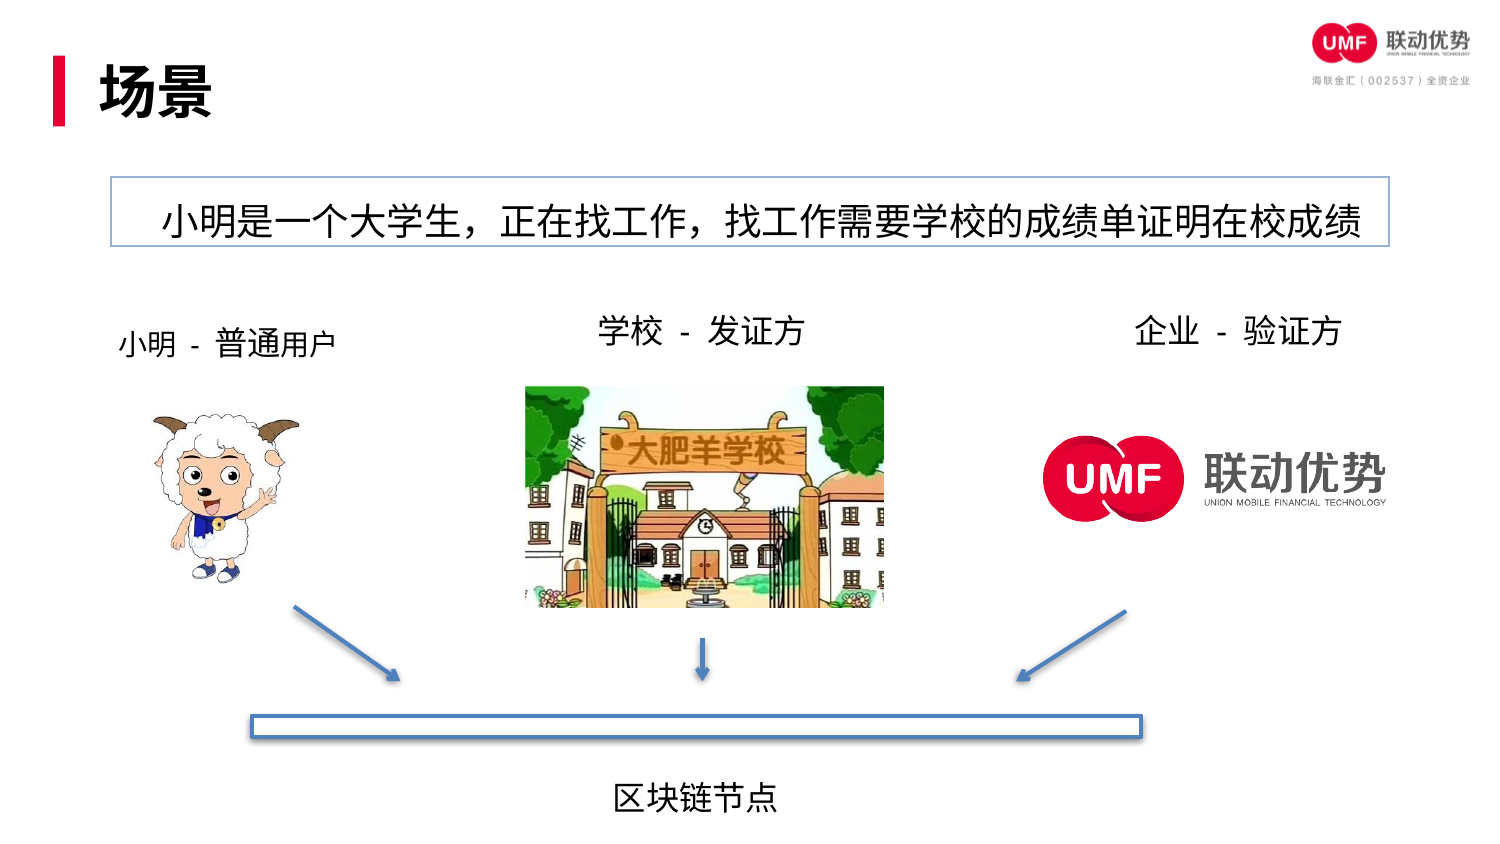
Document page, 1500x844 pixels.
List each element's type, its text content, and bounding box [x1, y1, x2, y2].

picture [524, 385, 884, 608]
text_box [251, 715, 1142, 738]
text_box 小明 - 普通用户 [67, 302, 348, 365]
text_box 学校 - 发证方 [547, 291, 827, 354]
picture [1282, 1, 1500, 107]
picture [995, 385, 1435, 571]
picture [151, 409, 302, 584]
text_box 小明是一个大学生，正在找工作，找工作需要学校的成绩单证明在校成绩 [111, 176, 1389, 246]
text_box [293, 606, 401, 682]
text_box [1015, 610, 1127, 682]
text_box 企业 - 验证方 [1084, 291, 1364, 354]
text_box 场景 [91, 48, 431, 133]
text_box 区块链节点 [562, 757, 843, 820]
